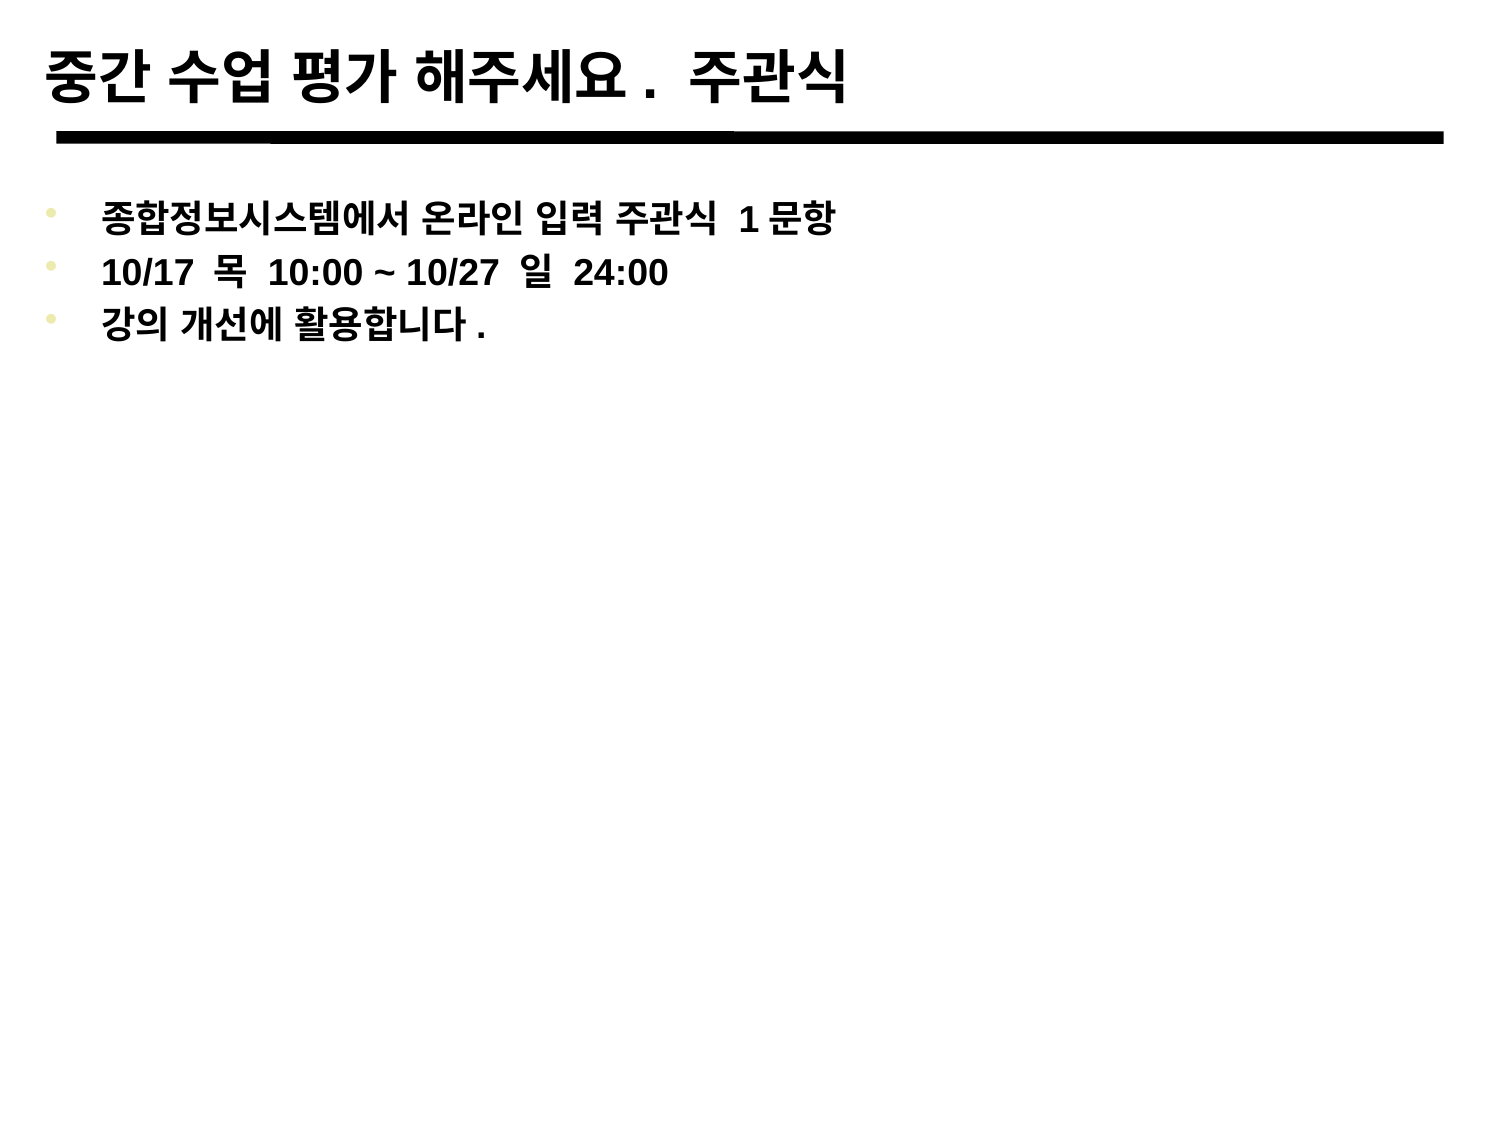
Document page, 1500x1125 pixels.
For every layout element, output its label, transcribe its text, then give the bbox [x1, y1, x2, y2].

list 종합정보시스템에서 온라인 입력 주관식 1문항 10/17 목 10:00 ~ 10/27 일 24:00 강의 개선에 활용합니다. [36, 186, 1413, 863]
title 중간 수업 평가 해주세요. 주관식 [36, 24, 1288, 126]
